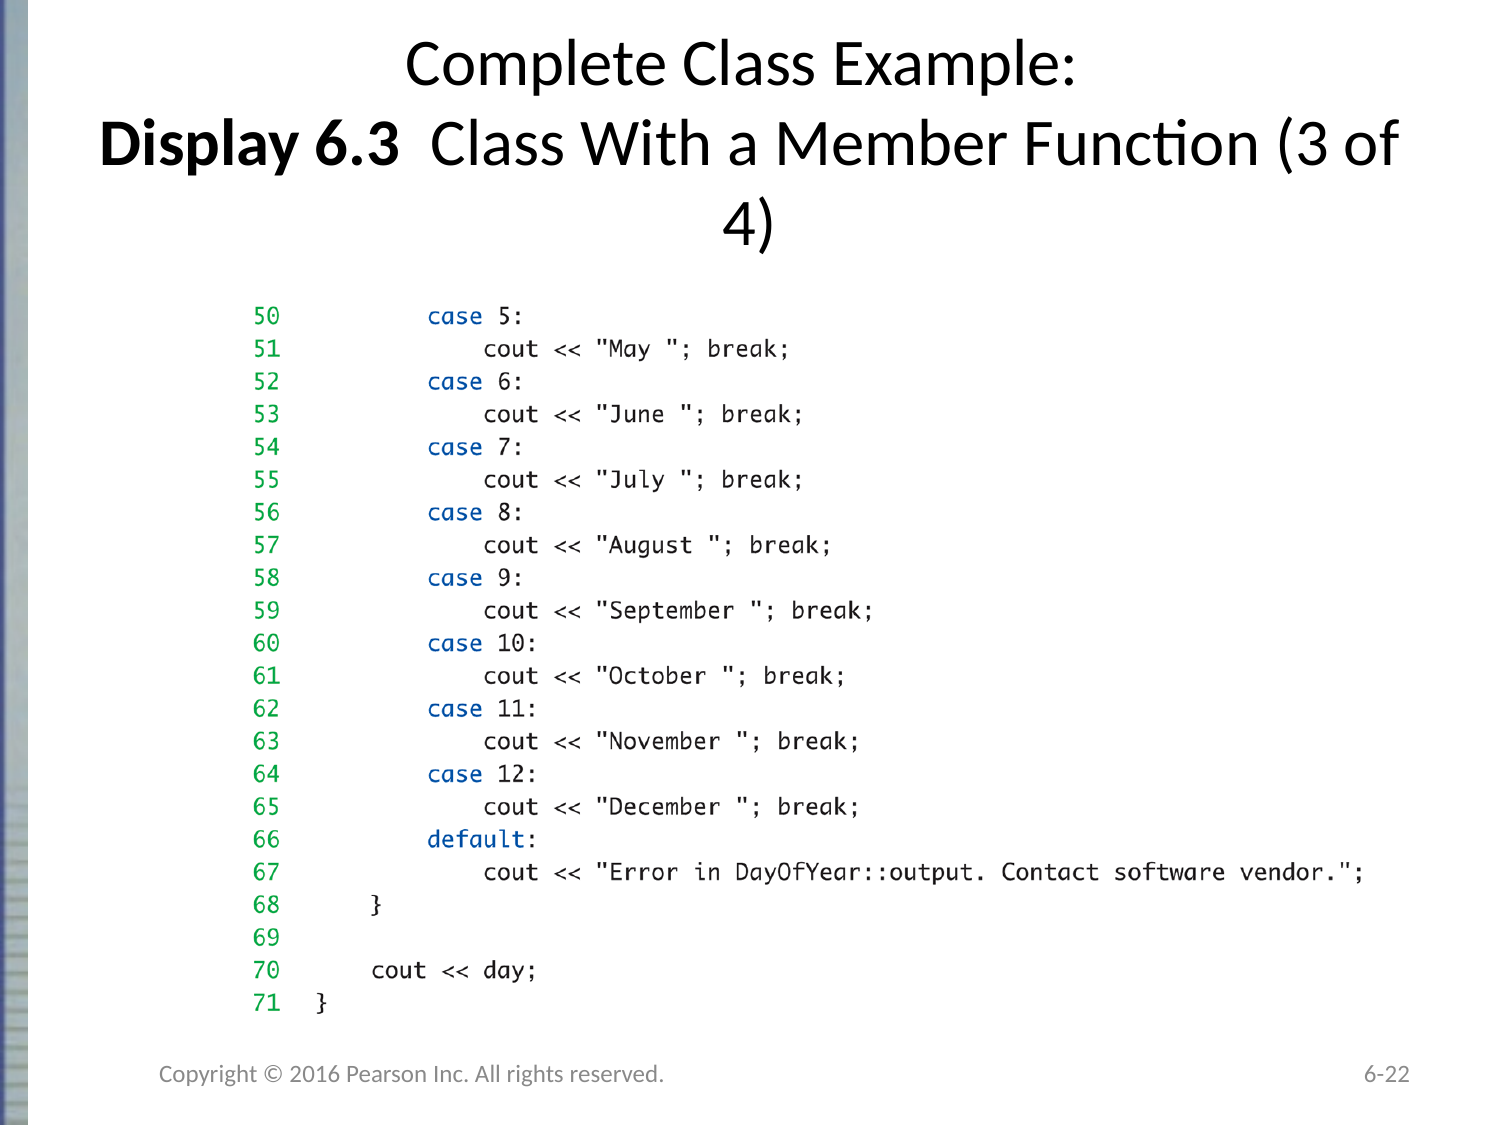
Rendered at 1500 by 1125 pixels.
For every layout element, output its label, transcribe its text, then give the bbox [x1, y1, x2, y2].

title Complete Class Example: Display 6.3 Class With a Member Function (3 of 4) [75, 45, 1425, 233]
footer Copyright © 2016 Pearson Inc. All rights reserved. [75, 1042, 750, 1103]
picture [0, 0, 28, 1125]
slide_number 6-22 [1074, 1042, 1425, 1103]
picture [225, 288, 1388, 1031]
